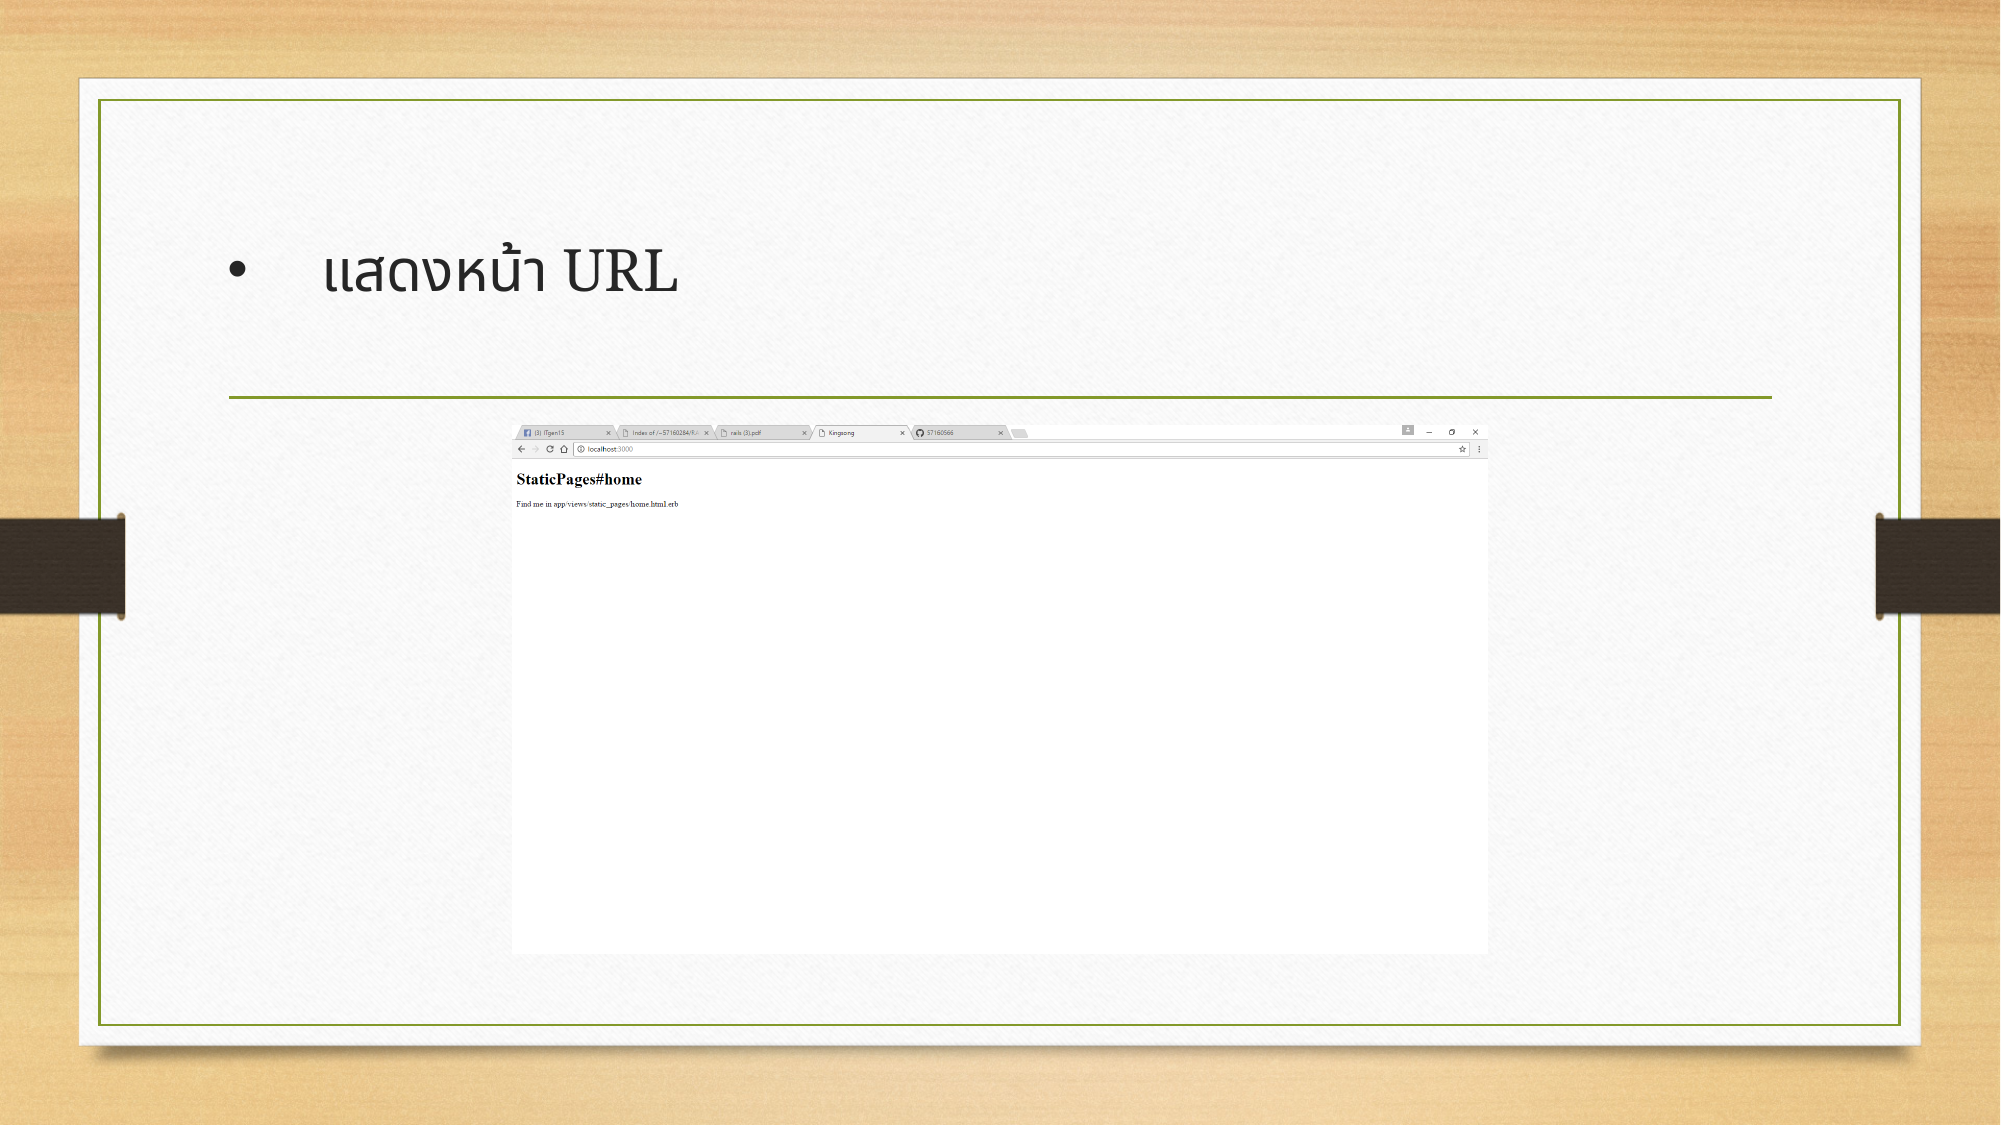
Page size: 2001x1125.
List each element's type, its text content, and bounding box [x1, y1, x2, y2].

picture [0, 0, 2001, 1125]
title แสดงหน้า URL [212, 161, 1788, 375]
